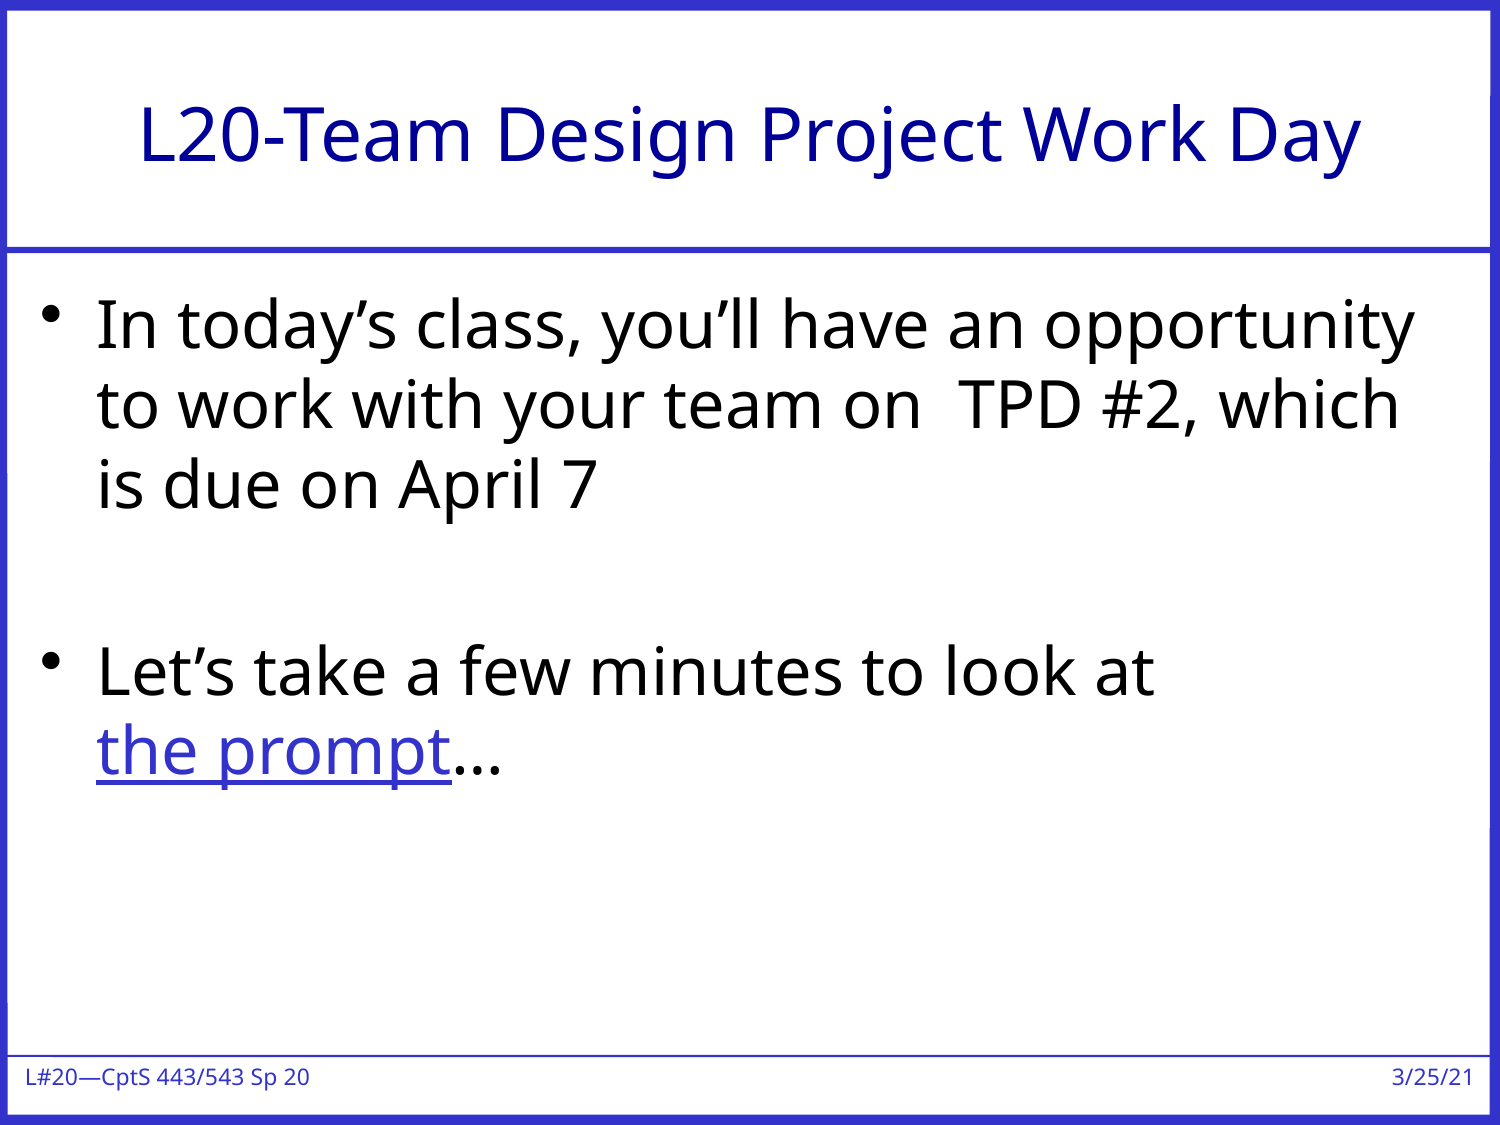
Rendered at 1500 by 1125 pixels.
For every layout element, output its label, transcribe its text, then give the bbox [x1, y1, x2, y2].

list In today’s class, you’ll have an opportunity to work with your team on TPD #2, which is due on April 7 Let’s take a few minutes to look at the prompt… [24, 273, 1476, 1038]
title L20-Team Design Project Work Day [24, 24, 1476, 238]
